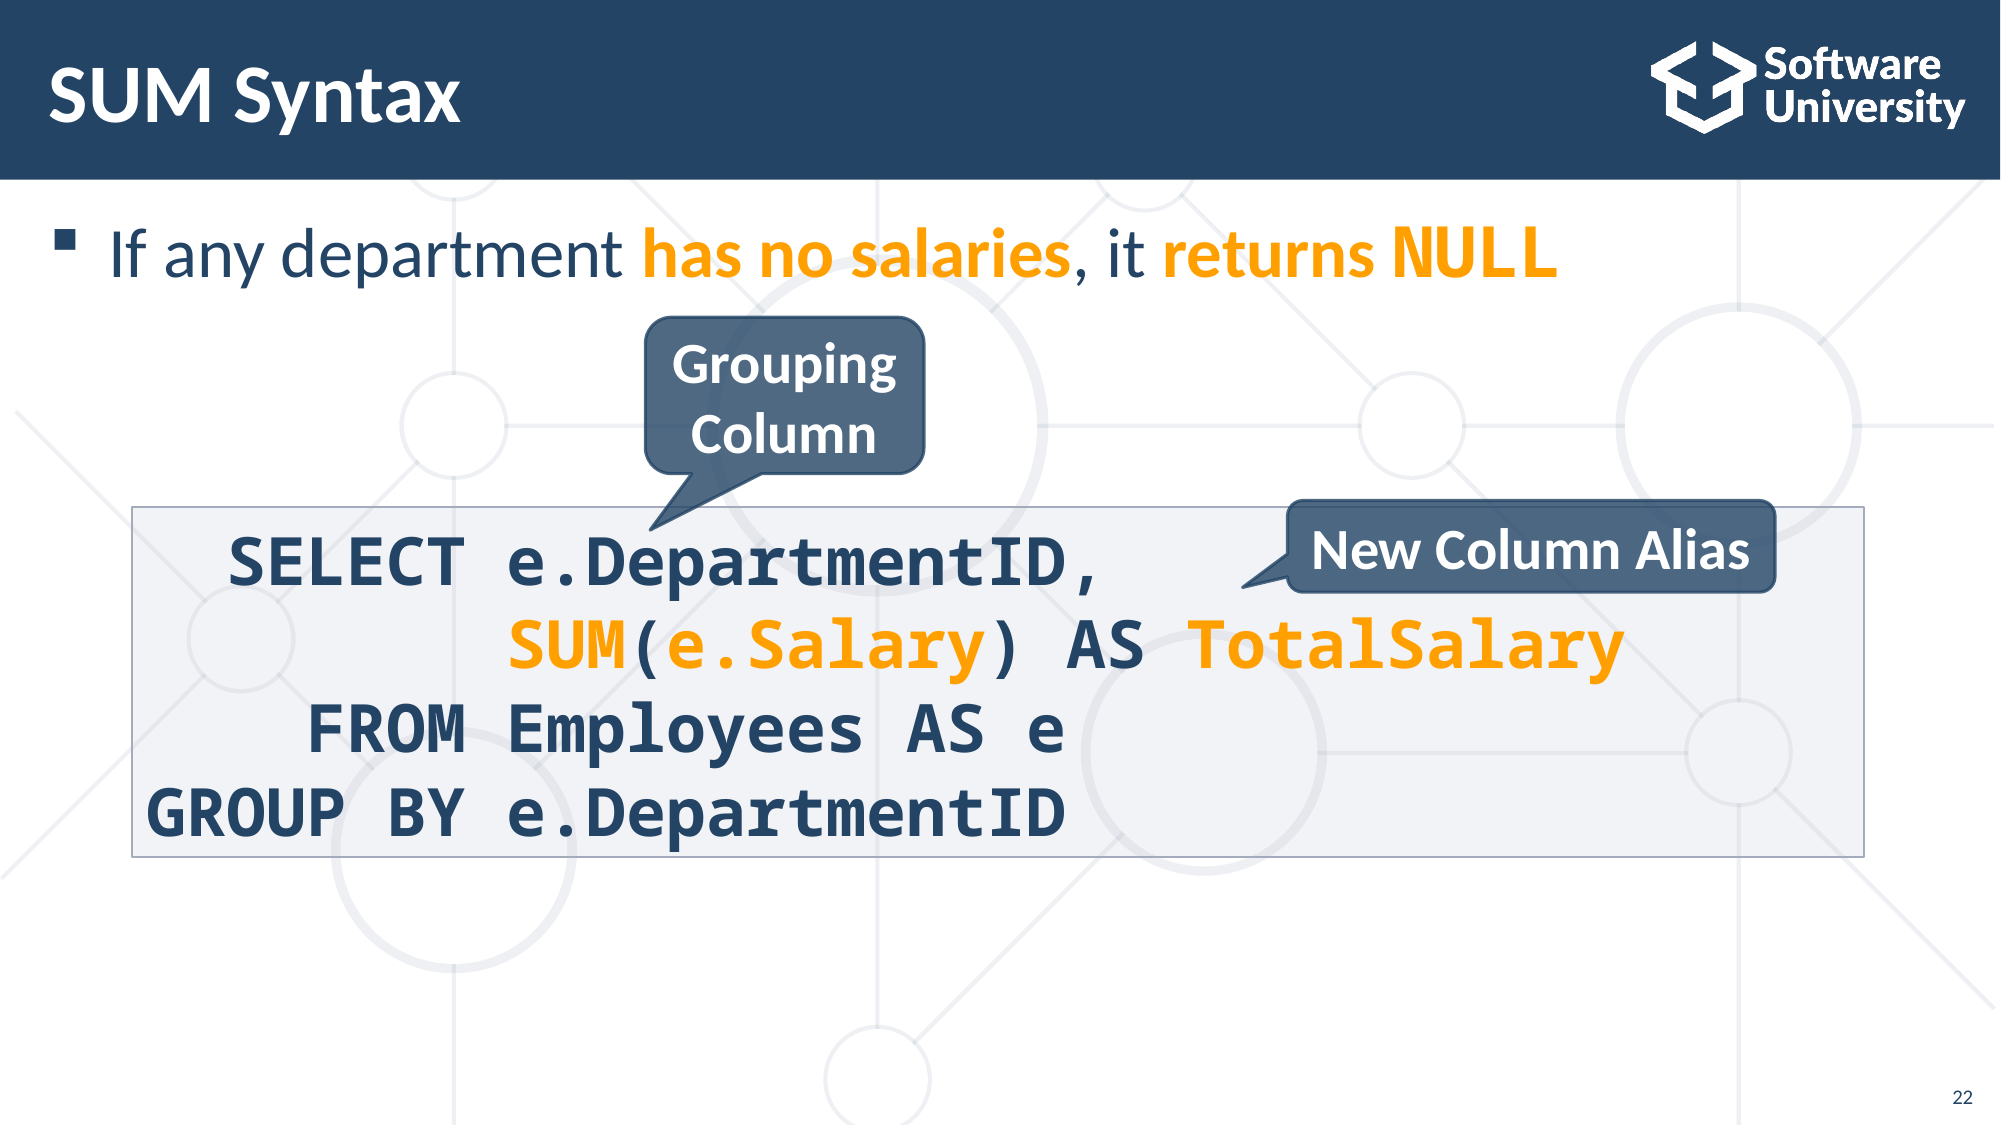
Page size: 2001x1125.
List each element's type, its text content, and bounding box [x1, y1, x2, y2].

list If any department has no salaries, it returns NULL [31, 196, 1970, 1104]
picture [1651, 41, 1966, 134]
slide_number 22 [1927, 1067, 1989, 1117]
title SUM Syntax [31, 16, 1625, 162]
text_box New Column Alias [1240, 498, 1778, 595]
text_box SELECT e.DepartmentID, SUM(e.Salary) AS TotalSalary FROM Employees AS e GROUP BY e.DepartmentID [132, 507, 1864, 858]
text_box Grouping Column [643, 315, 927, 533]
